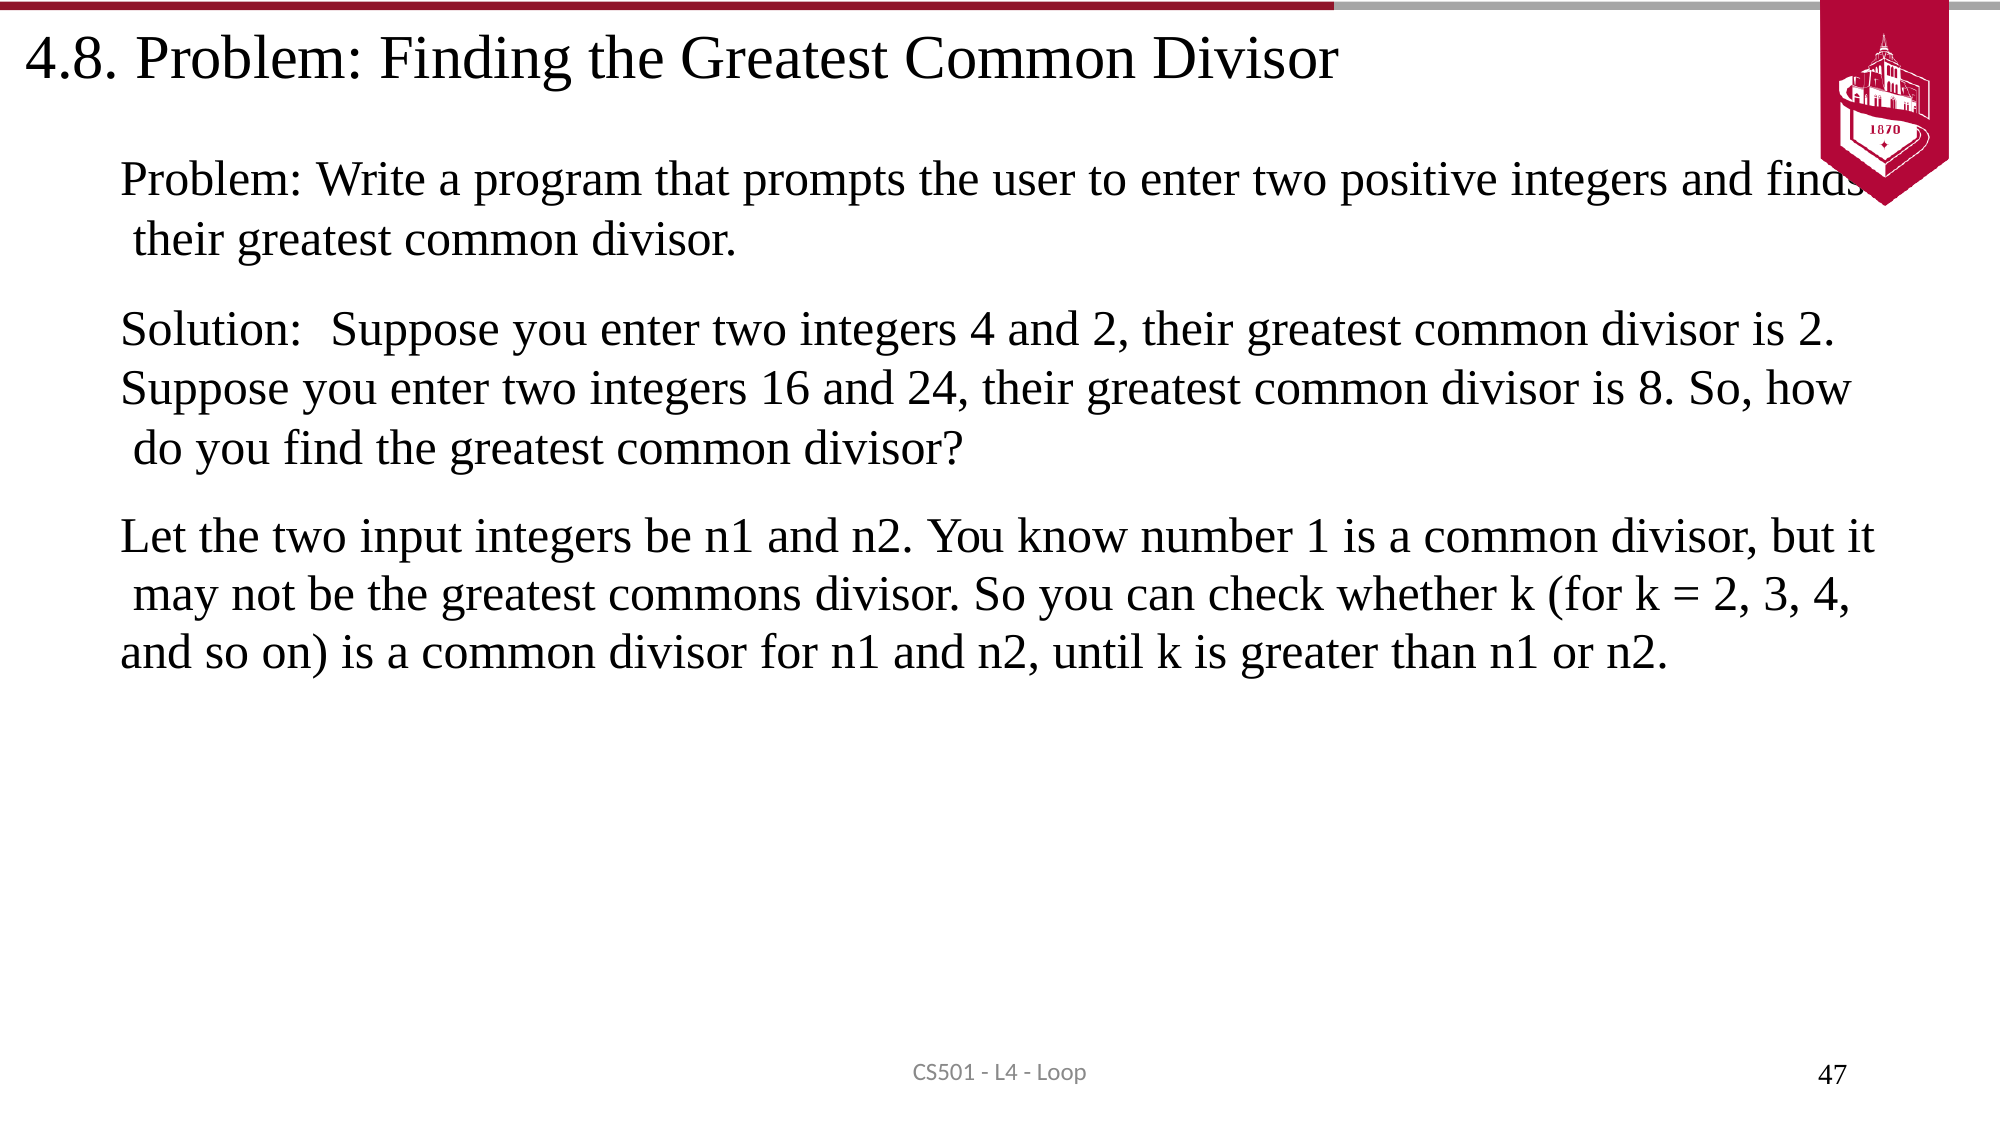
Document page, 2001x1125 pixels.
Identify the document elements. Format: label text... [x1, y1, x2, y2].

footer CS501 - L4 - Loop [910, 1054, 1090, 1125]
slide_number 47 [1811, 1056, 1856, 1125]
text_box Problem: Write a program that prompts the user to enter two positive integers and finds their greatest common divisor. Solution: Suppose you enter two integers 4 and 2, their greatest common divisor is 2. Suppose you enter two integers 16 and 24, their greatest common divisor is 8. So, how do you find the greatest common divisor? Let the two input integers be n1 and n2. You know number 1 is a common divisor, but it may not be the greatest commons divisor. So you can check whether k (for k = 2, 3, 4, and so on) is a common divisor for n1 and n2, until k is greater than n1 or n2. [118, 217, 1882, 681]
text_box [0, 0, 2000, 206]
